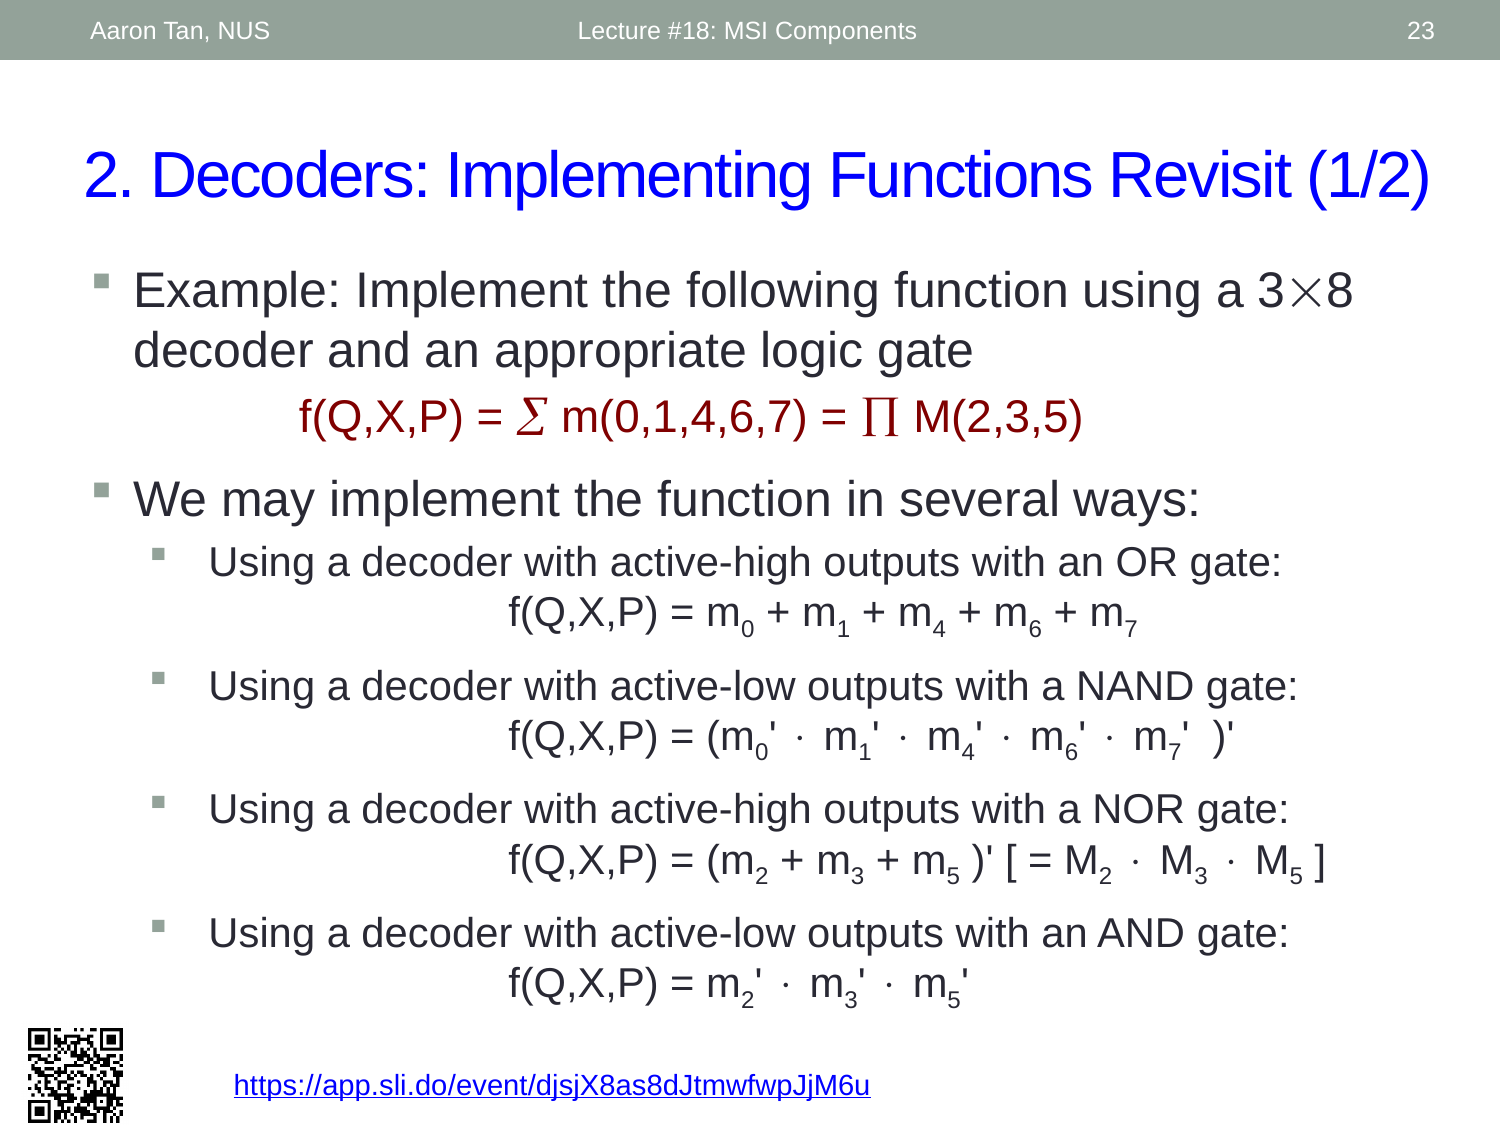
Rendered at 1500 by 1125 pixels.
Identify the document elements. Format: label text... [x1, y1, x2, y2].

picture [21, 1021, 129, 1125]
slide_number Aaron Tan, NUS [75, 3, 550, 57]
title 2. Decoders: Implementing Functions Revisit (1/2) [68, 86, 1450, 257]
footer Lecture #18: MSI Components [562, 3, 1238, 57]
text_box Example: Implement the following function using a 38 decoder and an appropriate logic gate f(Q,X,P) =  m(0,1,4,6,7) =  M(2,3,5) We may implement the function in several ways: Using a decoder with active-high outputs with an OR gate: f(Q,X,P) = m0 + m1 + m4 + m6 + m7 Using a decoder with active-low outputs with a NAND gate: f(Q,X,P) = (m0'  m1'  m4'  m6'  m7' )' Using a decoder with active-high outputs with a NOR gate: f(Q,X,P) = (m2 + m3 + m5 )' [ = M2  M3  M5 ] Using a decoder with active-low outputs with an AND gate: f(Q,X,P) = m2'  m3'  m5' [74, 249, 1425, 1038]
slide_number 23 [1308, 3, 1450, 57]
